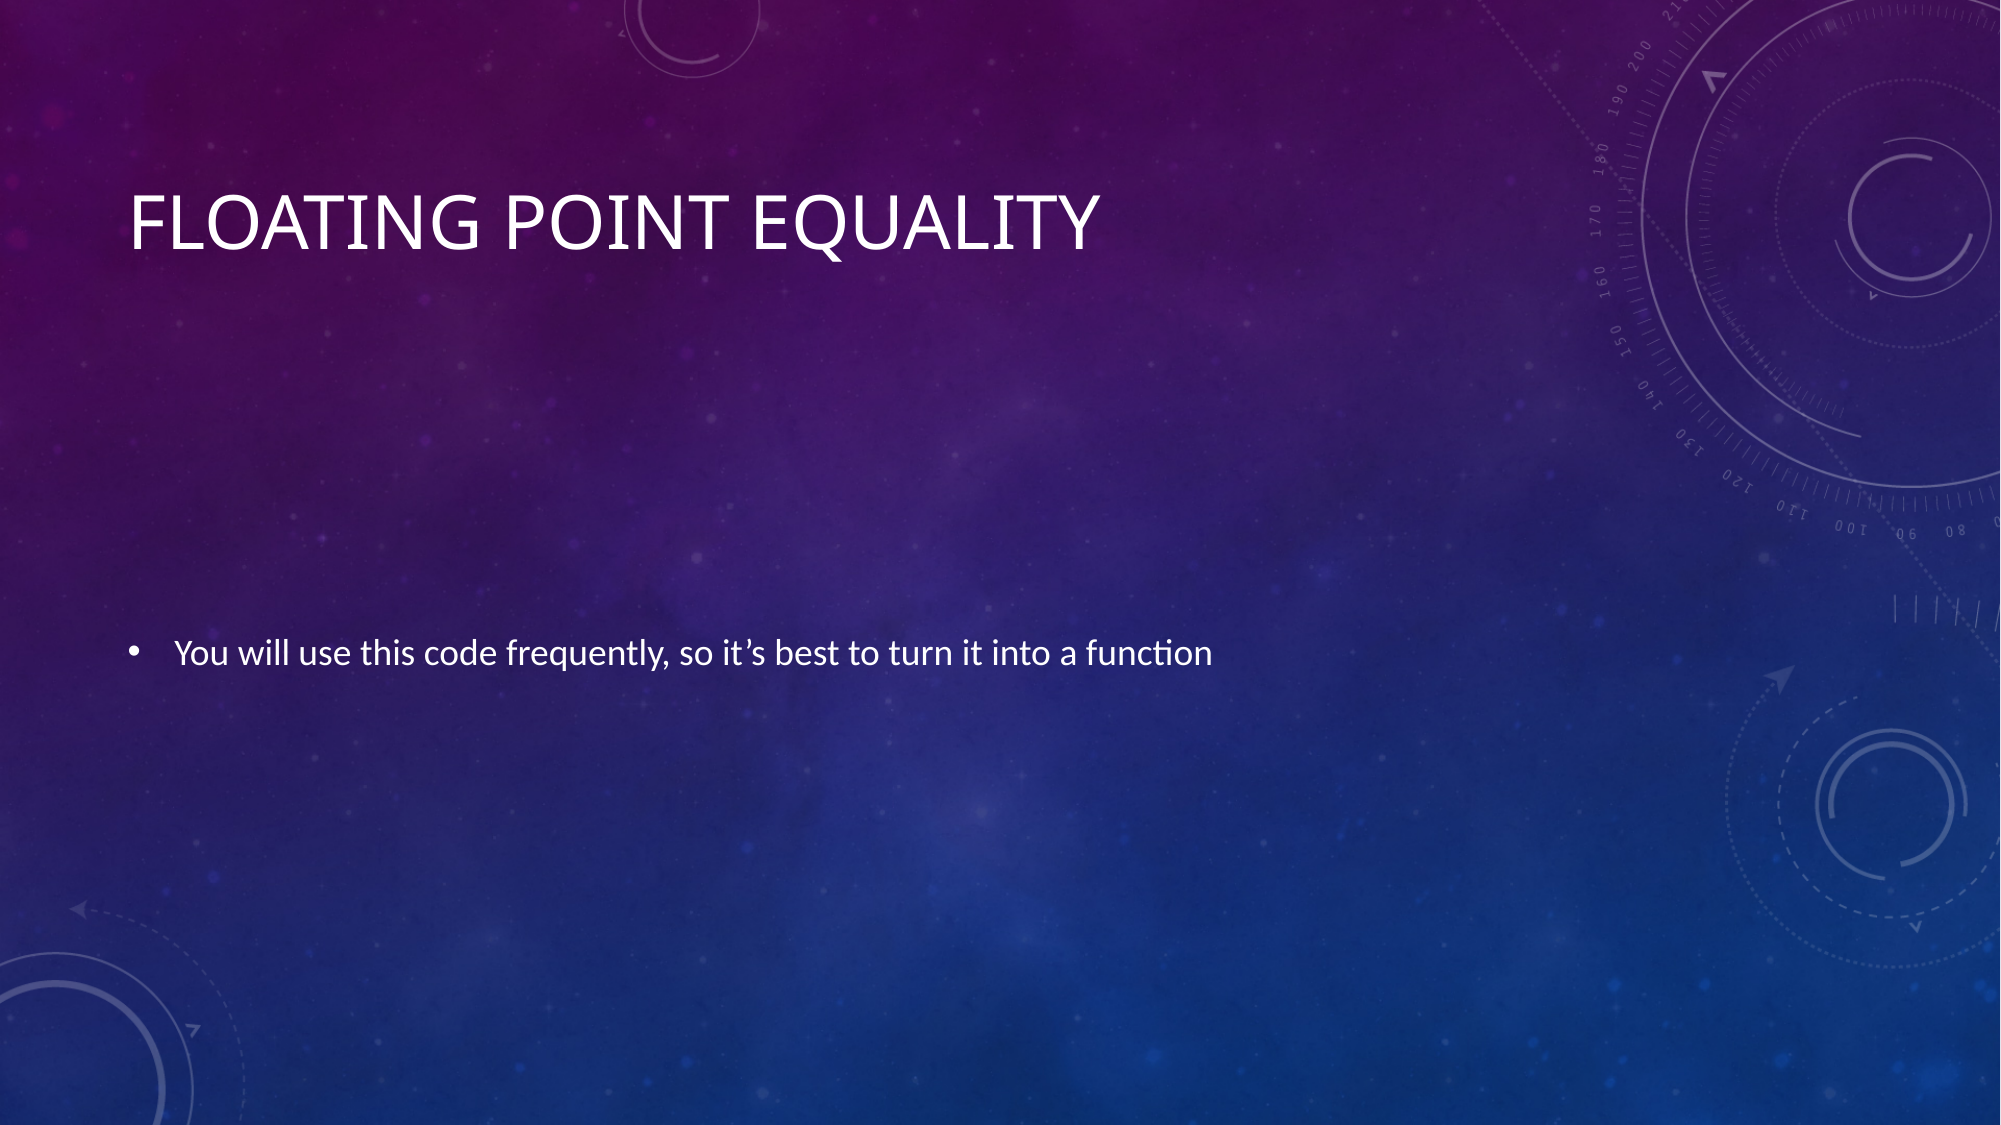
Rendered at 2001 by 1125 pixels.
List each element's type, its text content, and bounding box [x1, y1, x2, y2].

picture [0, 0, 2001, 1125]
title Floating Point Equality [112, 99, 1775, 339]
list You will use this code frequently, so it’s best to turn it into a function [112, 351, 1775, 950]
